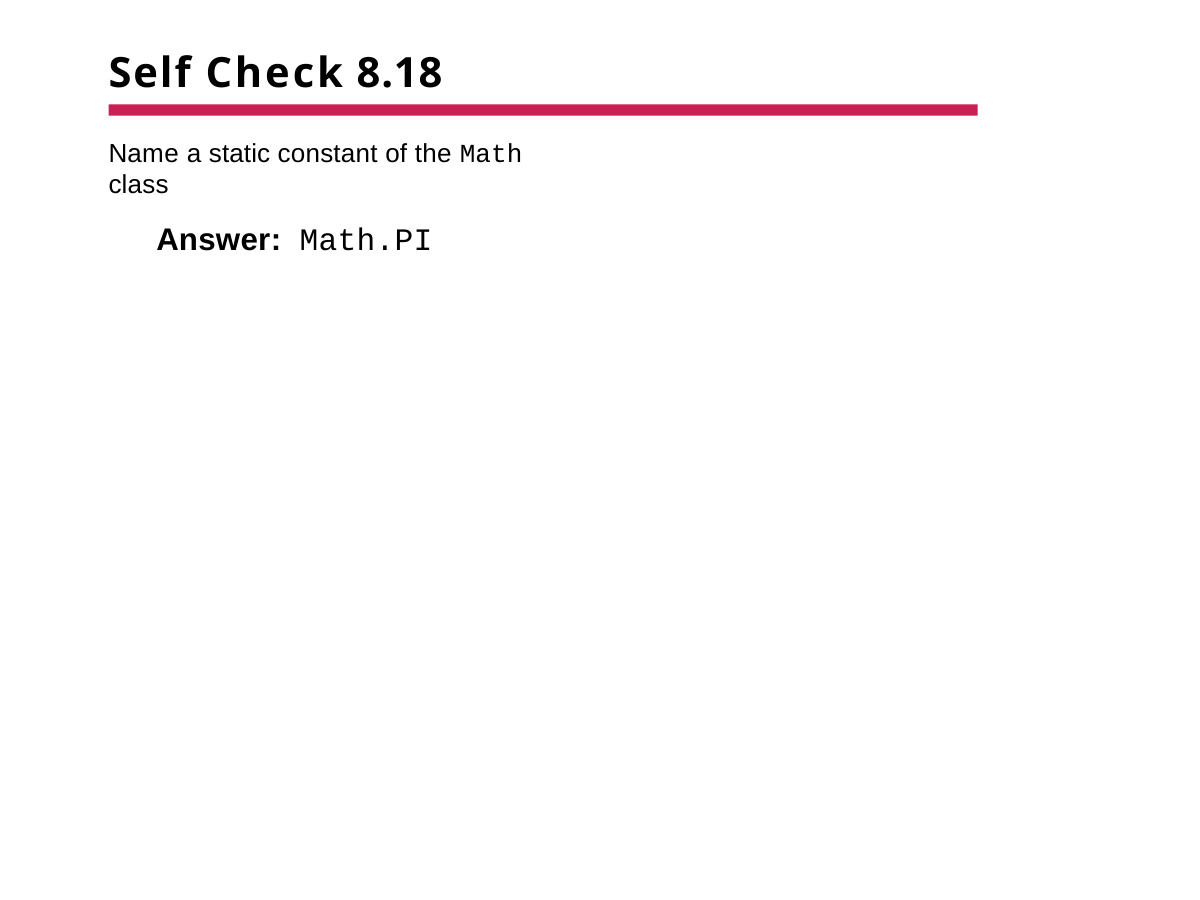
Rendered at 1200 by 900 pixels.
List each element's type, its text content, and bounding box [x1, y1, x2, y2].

title Self Check 8.18 [106, 45, 1094, 196]
text_box Name a static constant of the Math class Answer: Math.PI [106, 136, 594, 257]
